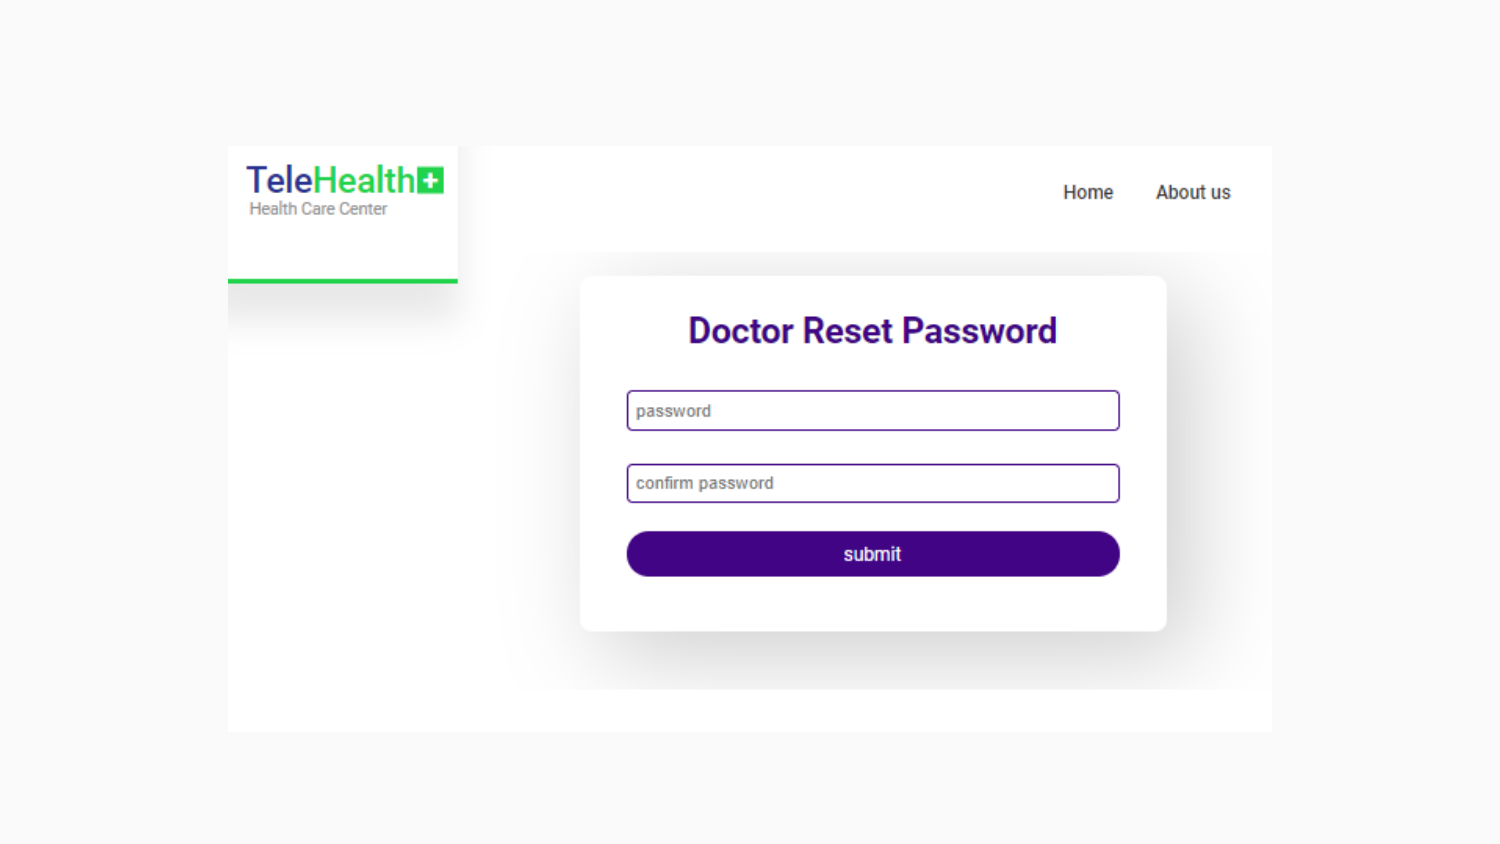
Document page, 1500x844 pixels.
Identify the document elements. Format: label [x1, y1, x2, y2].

picture [228, 146, 1272, 732]
